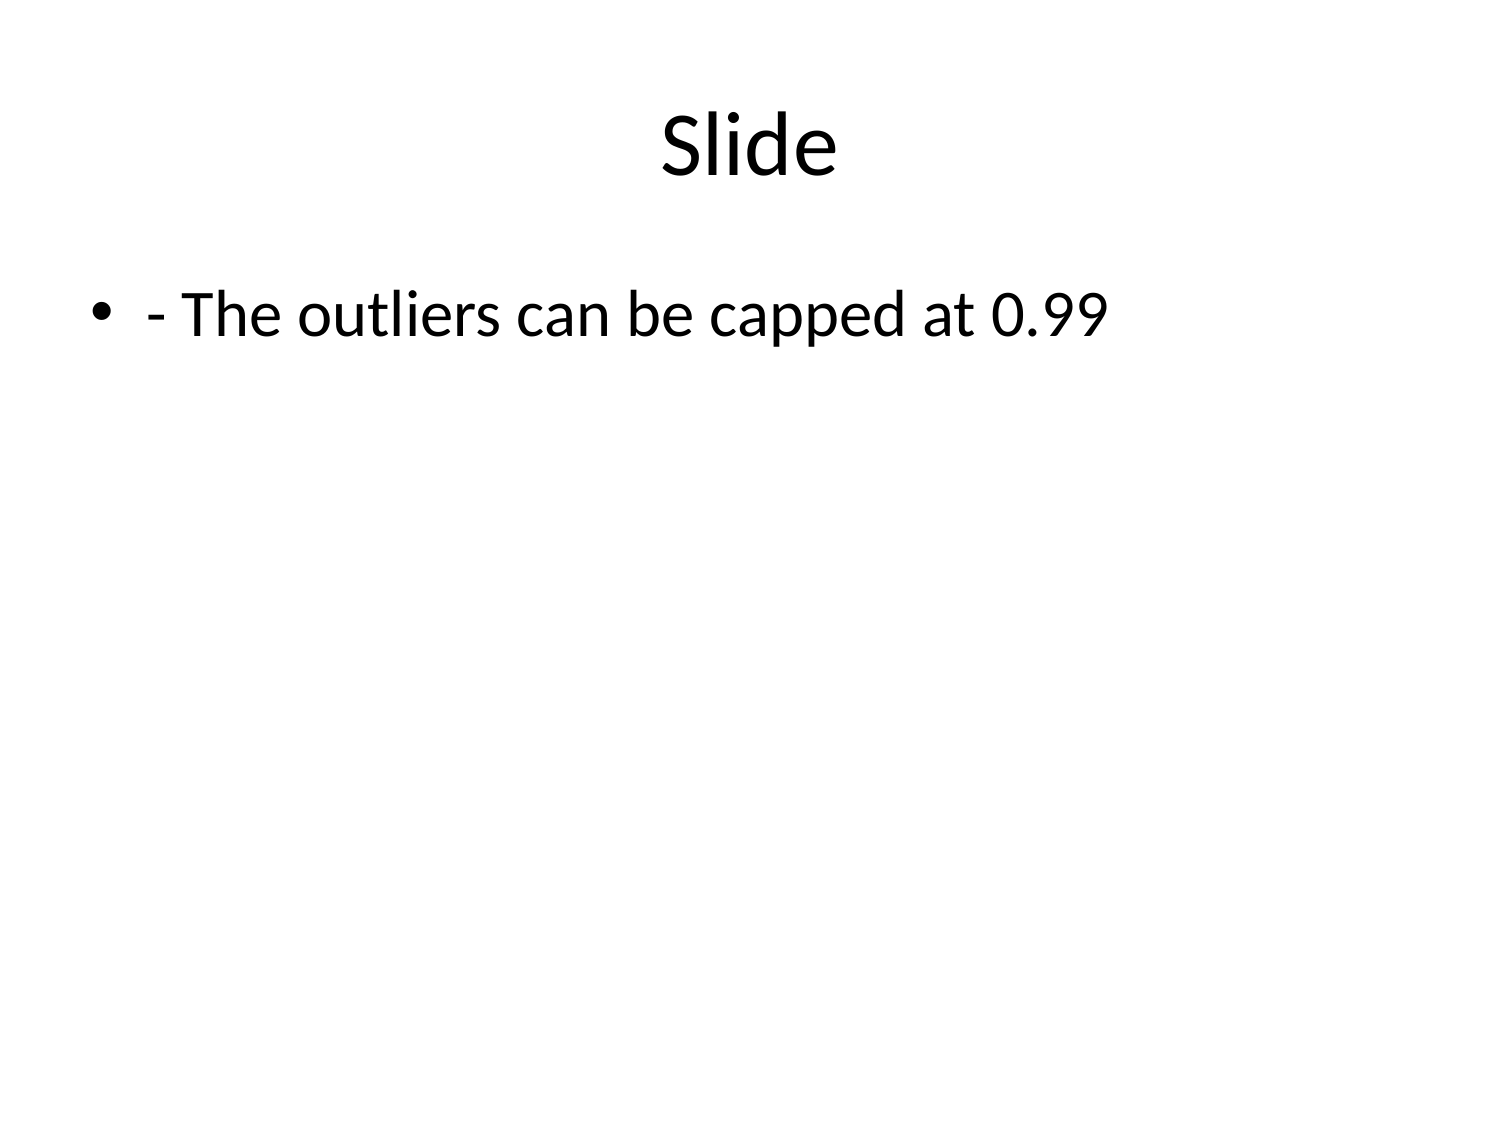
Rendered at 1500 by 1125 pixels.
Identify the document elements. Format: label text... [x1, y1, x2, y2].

list - The outliers can be capped at 0.99 [75, 262, 1425, 1005]
title Slide [75, 45, 1425, 233]
